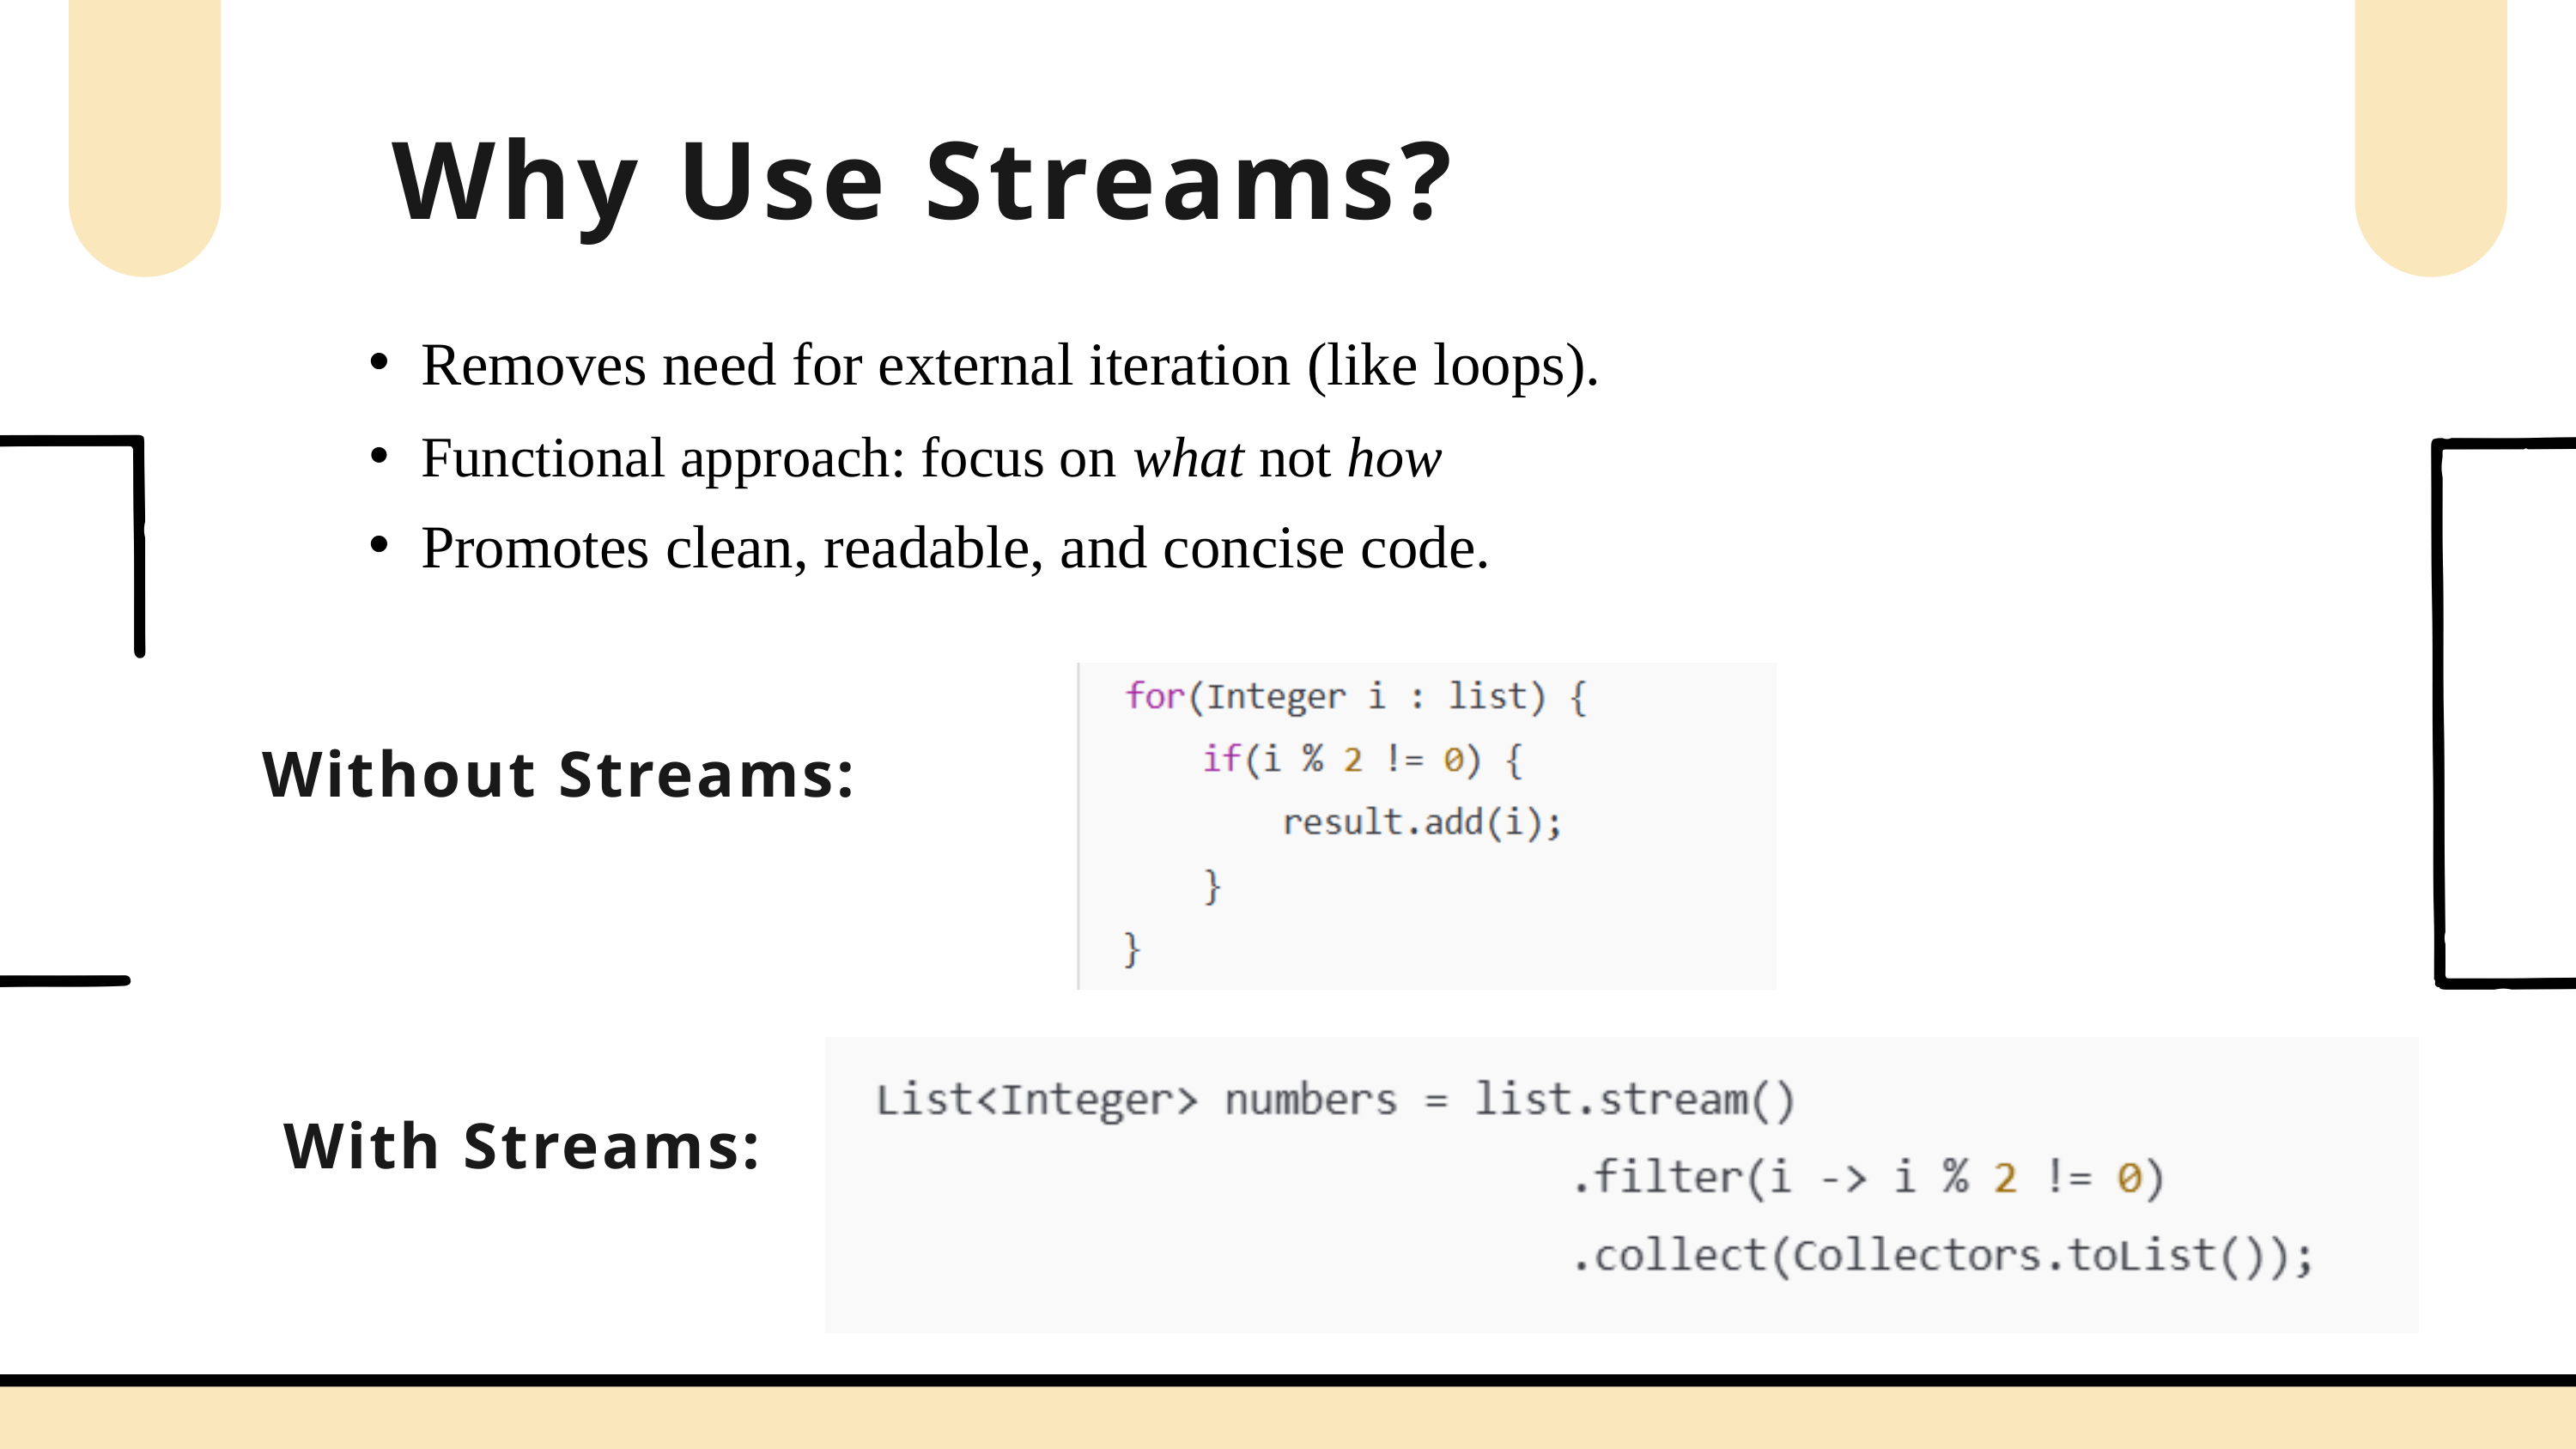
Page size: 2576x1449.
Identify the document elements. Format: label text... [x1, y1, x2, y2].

text_box Without Streams: [221, 749, 896, 810]
text_box [824, 1037, 2419, 1333]
text_box Removes need for external iteration (like loops). Functional approach: focus on what not how Promotes clean, readable, and concise code. [317, 306, 1836, 580]
text_box [0, 434, 146, 990]
text_box Why Use Streams? [385, 136, 1461, 241]
text_box With Streams: [259, 1120, 784, 1182]
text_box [2354, 0, 2508, 277]
text_box [1076, 663, 1777, 990]
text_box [68, 0, 222, 277]
text_box [2431, 434, 2576, 990]
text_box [0, 1379, 2576, 1449]
